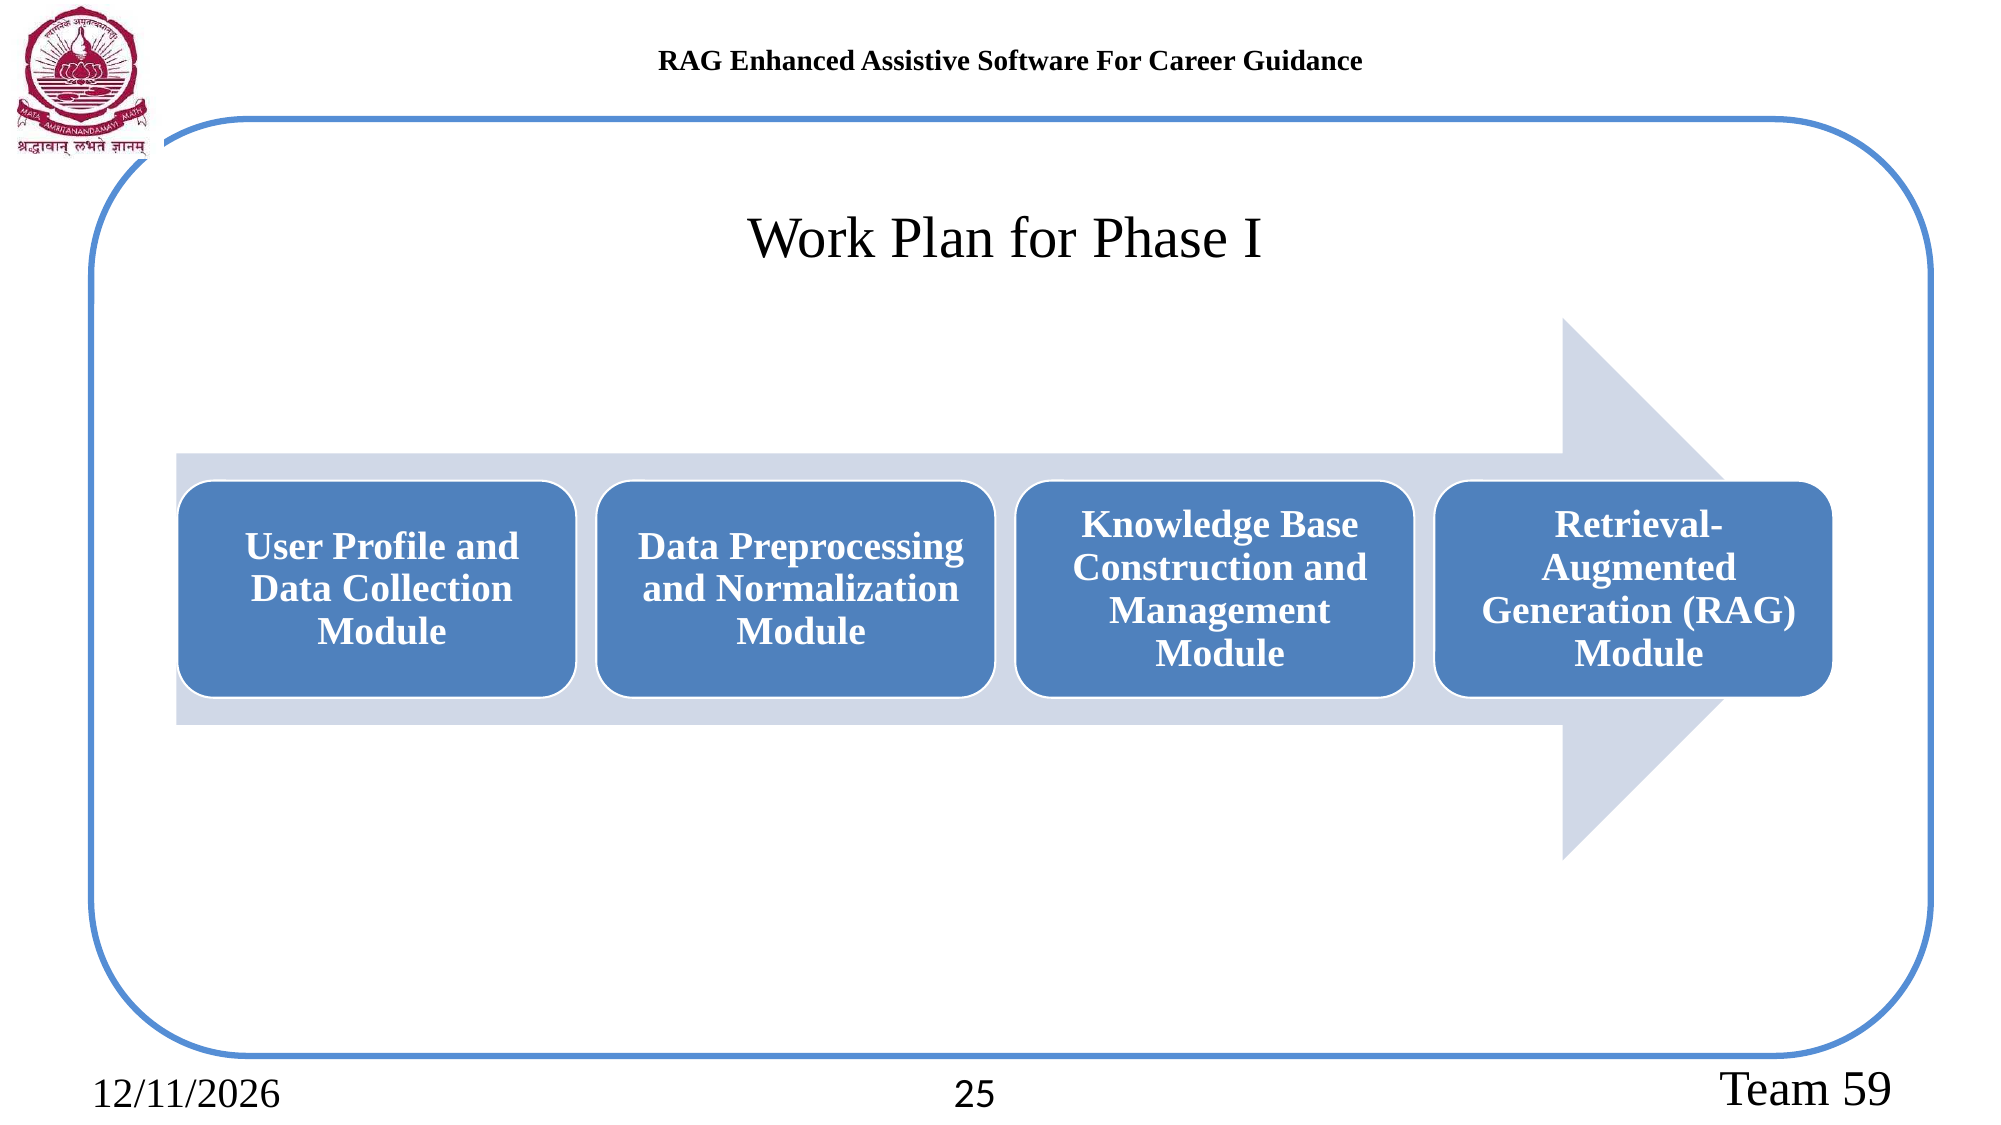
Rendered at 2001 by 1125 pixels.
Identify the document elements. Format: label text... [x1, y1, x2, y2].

footer Team 59 [1585, 1055, 1952, 1116]
text_box [90, 118, 1932, 1057]
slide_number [76, 1060, 527, 1121]
title Work Plan for Phase I [425, 199, 1586, 278]
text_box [176, 317, 1835, 861]
slide_number 25 [561, 1060, 1011, 1121]
text_box RAG Enhanced Assistive Software For Career Guidance [368, 28, 1654, 117]
picture [5, 4, 164, 159]
